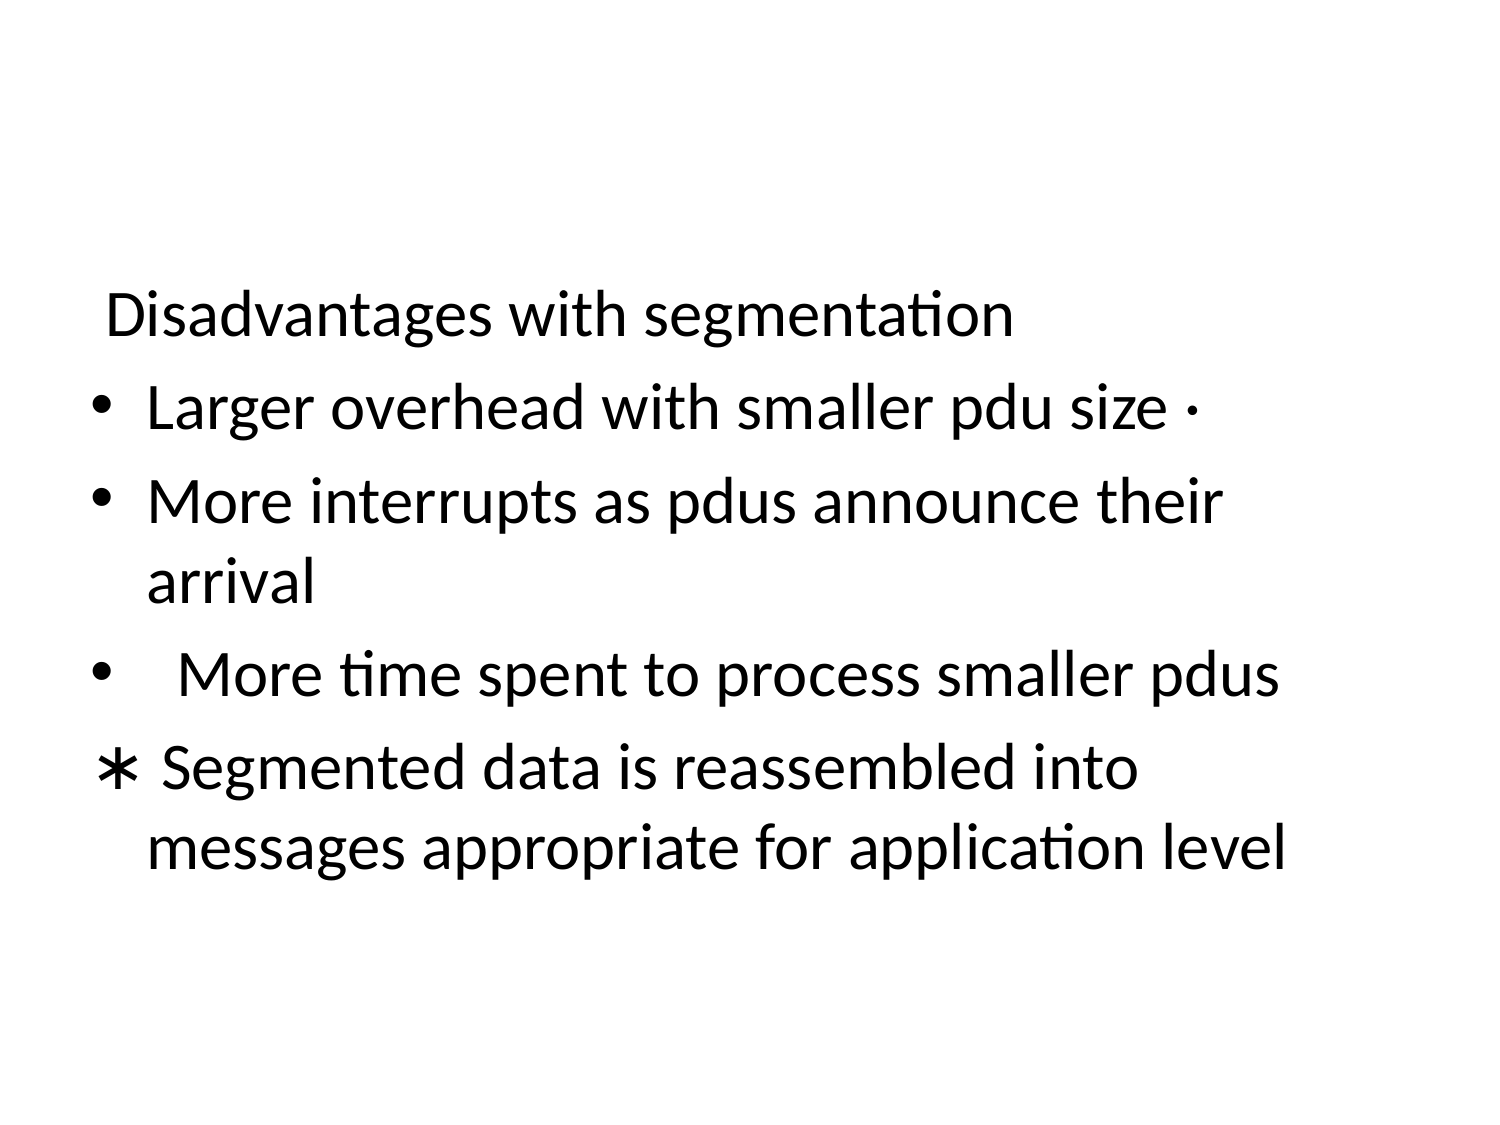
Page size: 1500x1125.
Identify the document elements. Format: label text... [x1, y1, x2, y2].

list Disadvantages with segmentation Larger overhead with smaller pdu size · More interrupts as pdus announce their arrival More time spent to process smaller pdus ∗ Segmented data is reassembled into messages appropriate for application level [75, 262, 1425, 1005]
